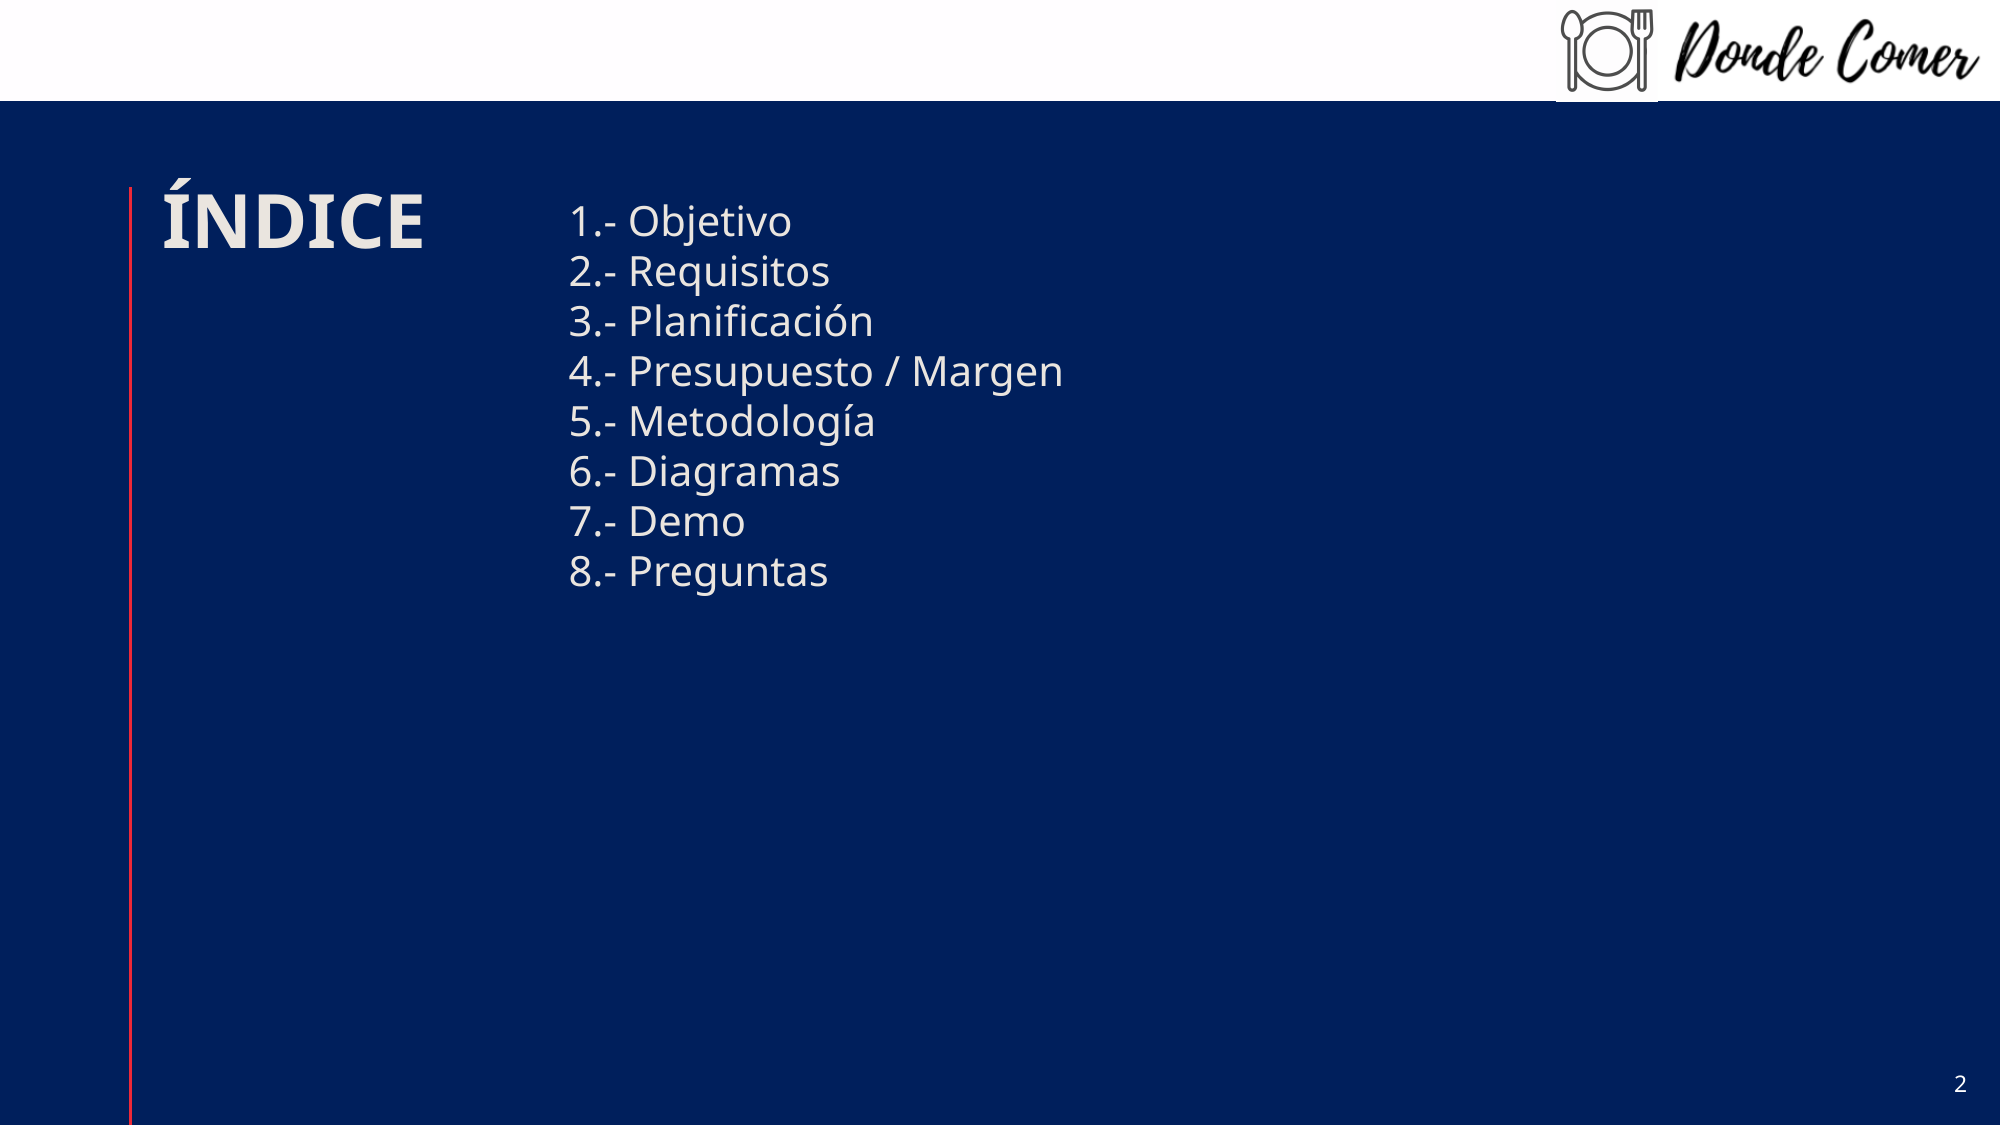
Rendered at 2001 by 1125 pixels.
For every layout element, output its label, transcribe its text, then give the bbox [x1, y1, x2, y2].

picture [1556, 0, 2000, 102]
text_box ÍNDICE [147, 165, 475, 271]
text_box 1.- Objetivo 2.- Requisitos 3.- Planificación 4.- Presupuesto / Margen 5.- Metodología 6.- Diagramas 7.- Demo 8.- Preguntas [554, 188, 1738, 601]
